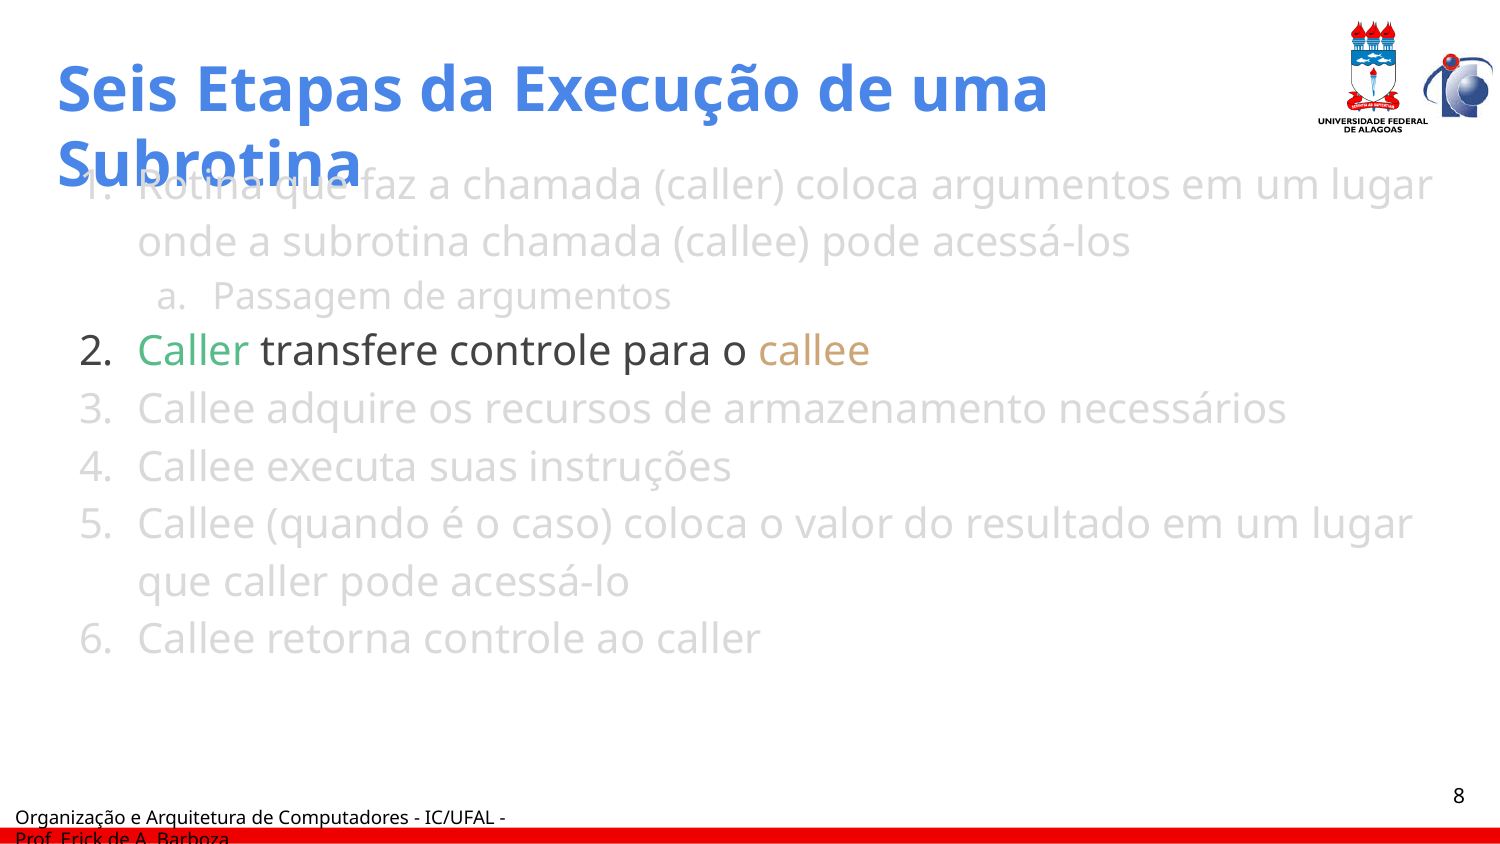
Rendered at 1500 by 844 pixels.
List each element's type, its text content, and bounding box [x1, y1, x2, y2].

slide_number ‹#› [1389, 764, 1480, 830]
list Rotina que faz a chamada (caller) coloca argumentos em um lugar onde a subrotina chamada (callee) pode acessá-los Passagem de argumentos Caller transfere controle para o callee Callee adquire os recursos de armazenamento necessários Callee executa suas instruções Callee (quando é o caso) coloca o valor do resultado em um lugar que caller pode acessá-lo Callee retorna controle ao caller [47, 134, 1453, 755]
picture [1316, 18, 1493, 134]
title Seis Etapas da Execução de uma Subrotina [42, 34, 1327, 125]
